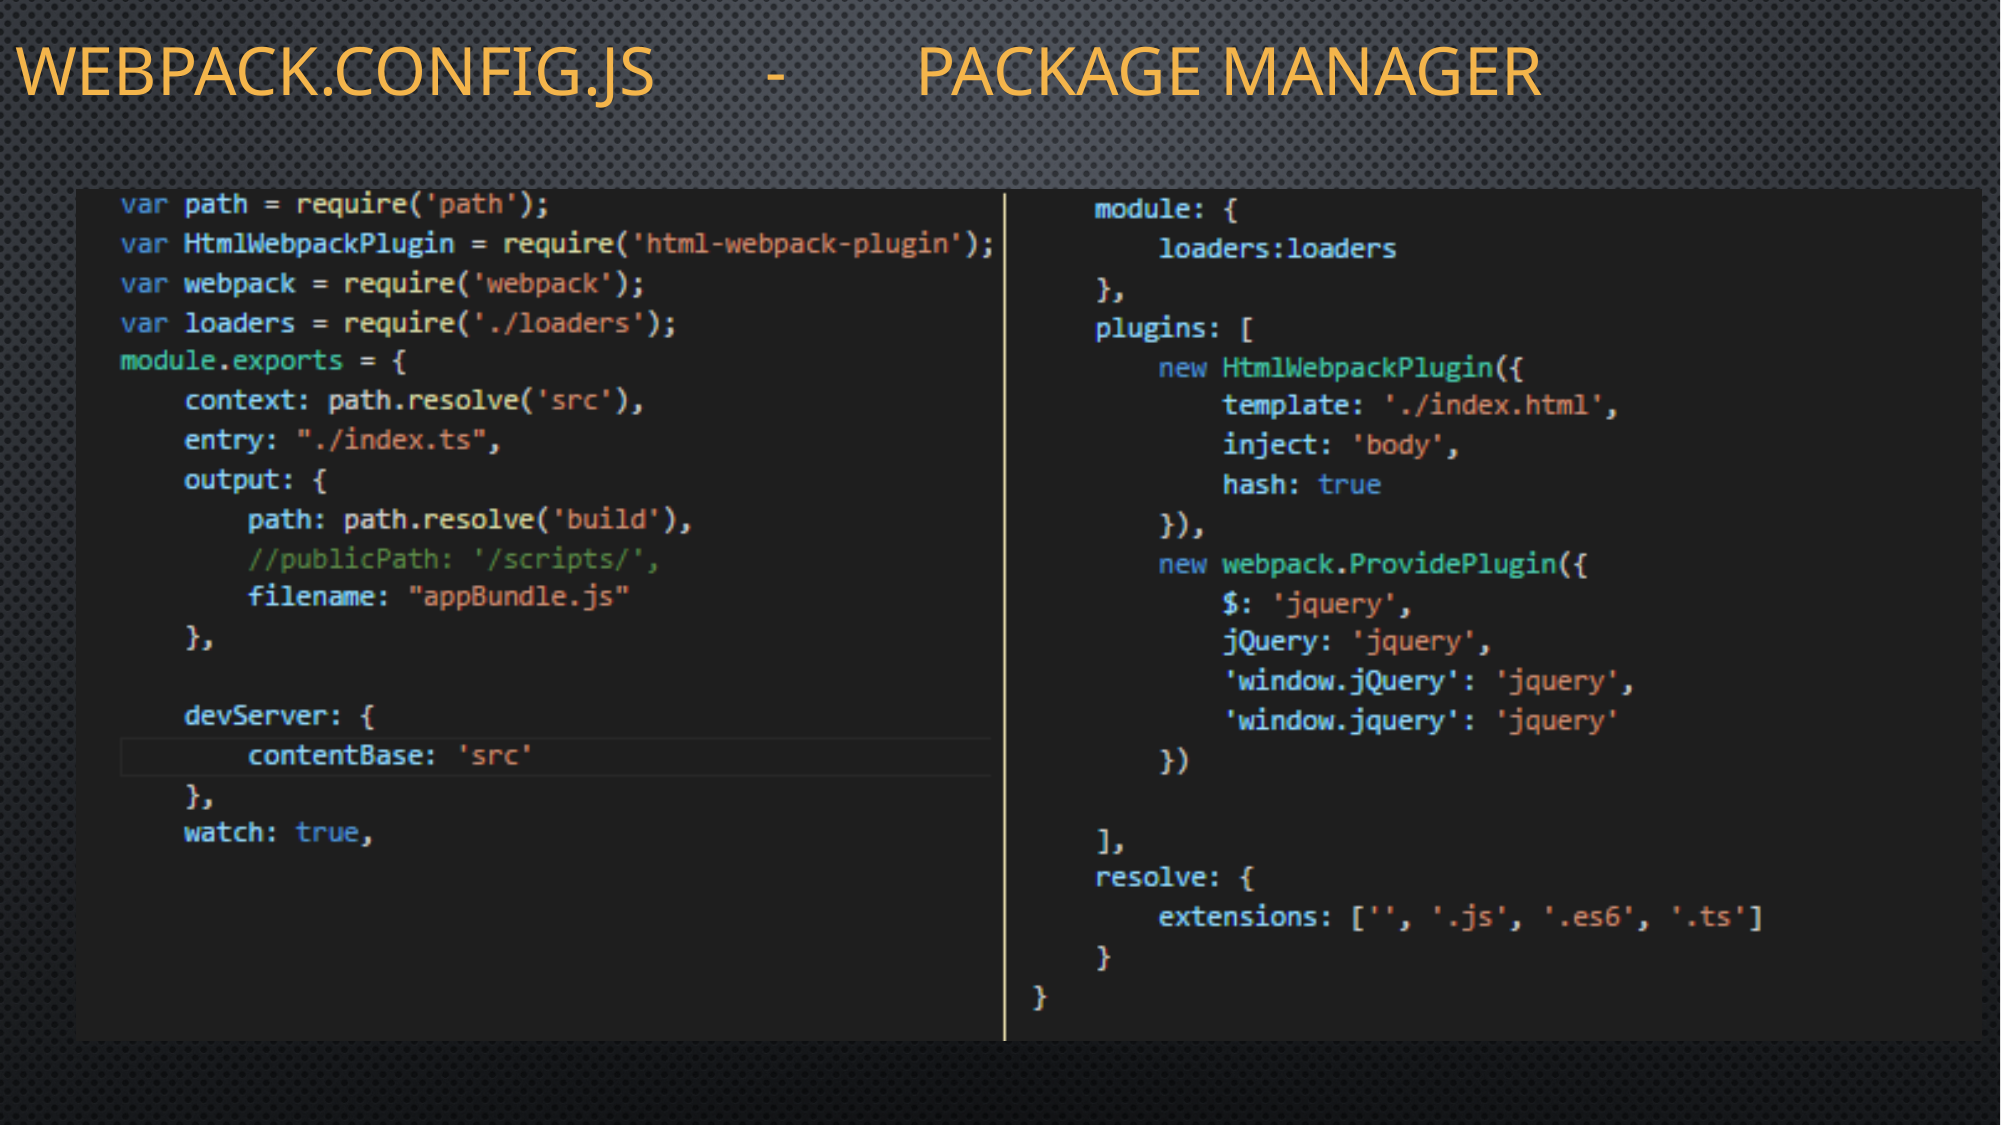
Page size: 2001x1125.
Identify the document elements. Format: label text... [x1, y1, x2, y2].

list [76, 189, 1982, 1041]
title Webpack.config.js - Package Manager [0, 0, 1625, 225]
